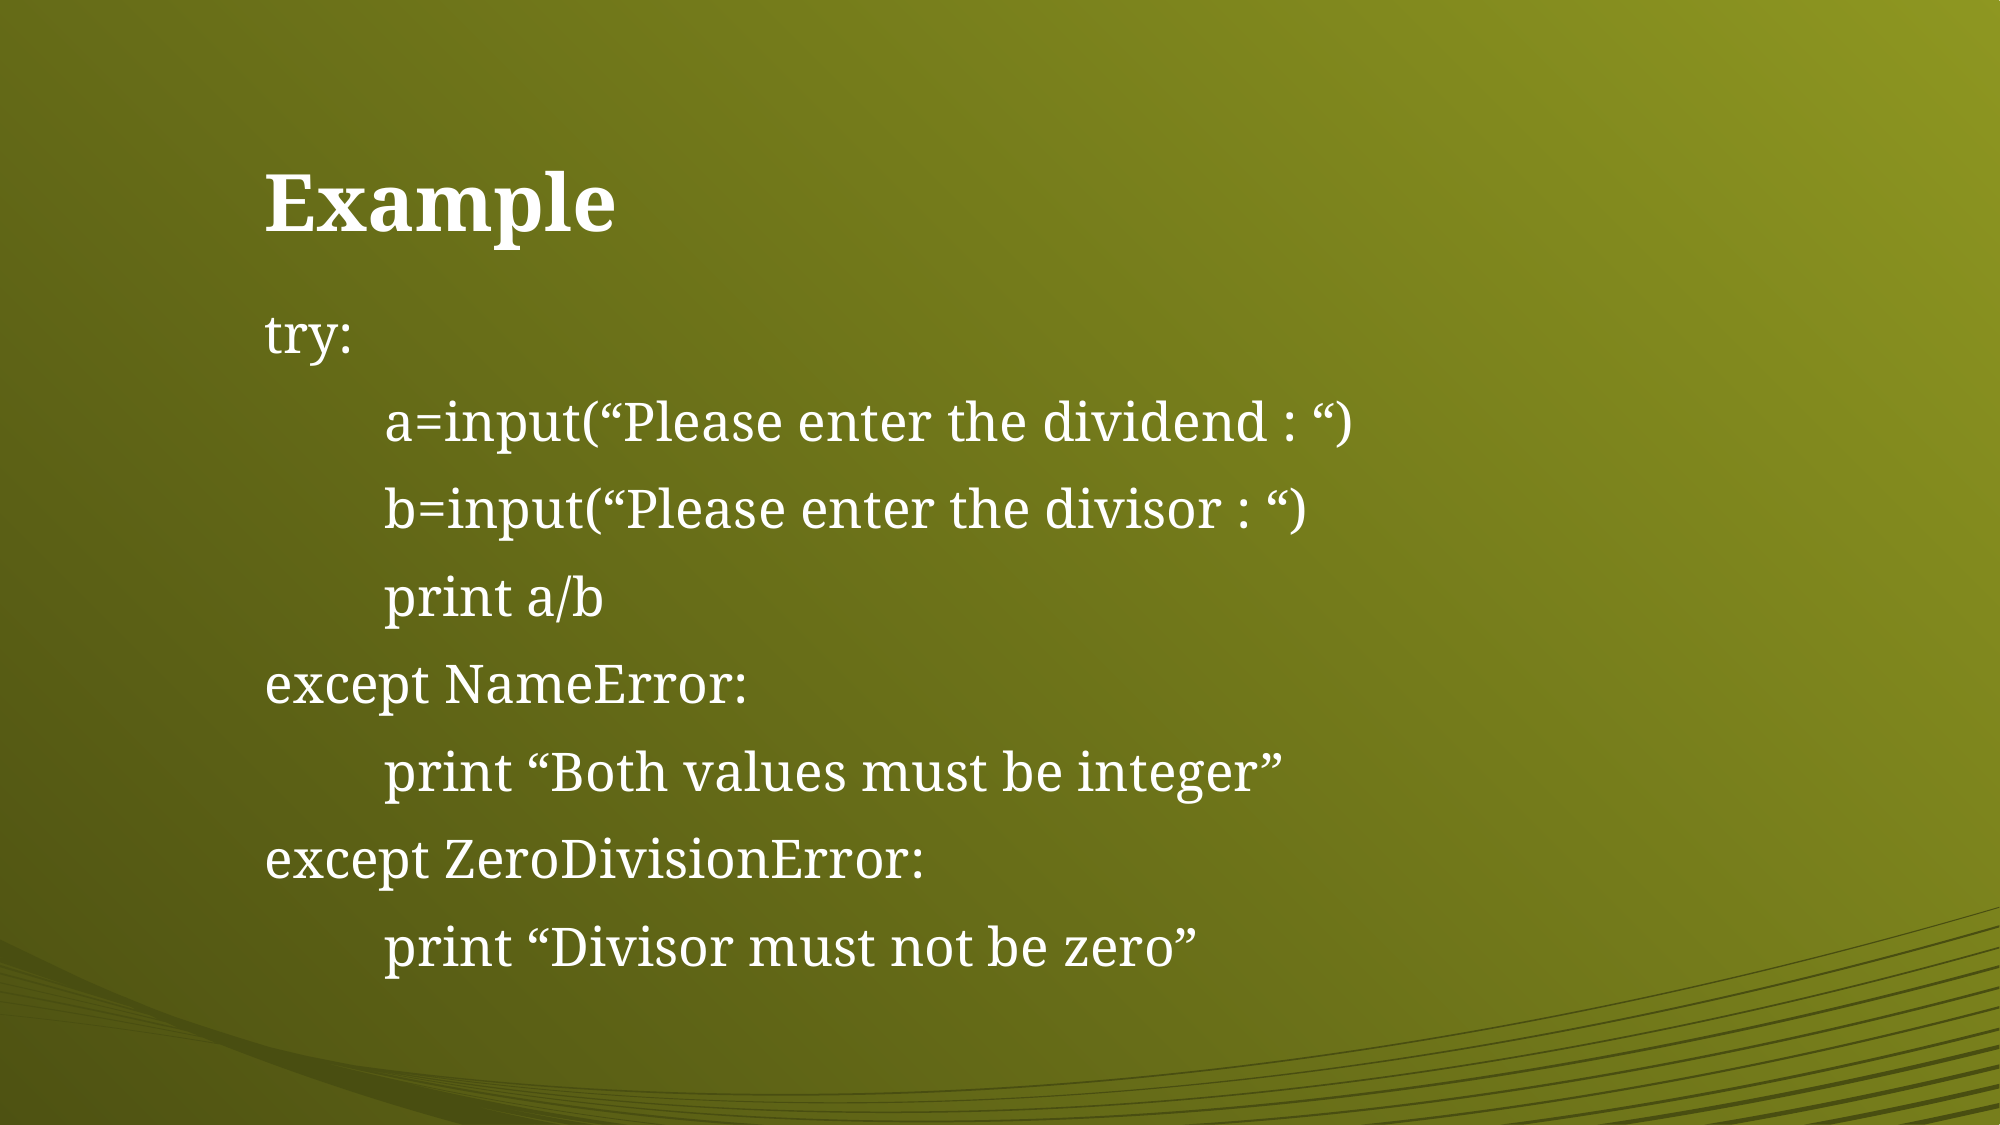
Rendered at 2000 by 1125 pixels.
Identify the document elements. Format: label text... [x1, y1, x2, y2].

title Example [249, 65, 1750, 257]
list try: a=input(“Please enter the dividend : “) b=input(“Please enter the divisor : “) print a/b except NameError: print “Both values must be integer” except ZeroDivisionError: print “Divisor must not be zero” [249, 299, 1750, 988]
